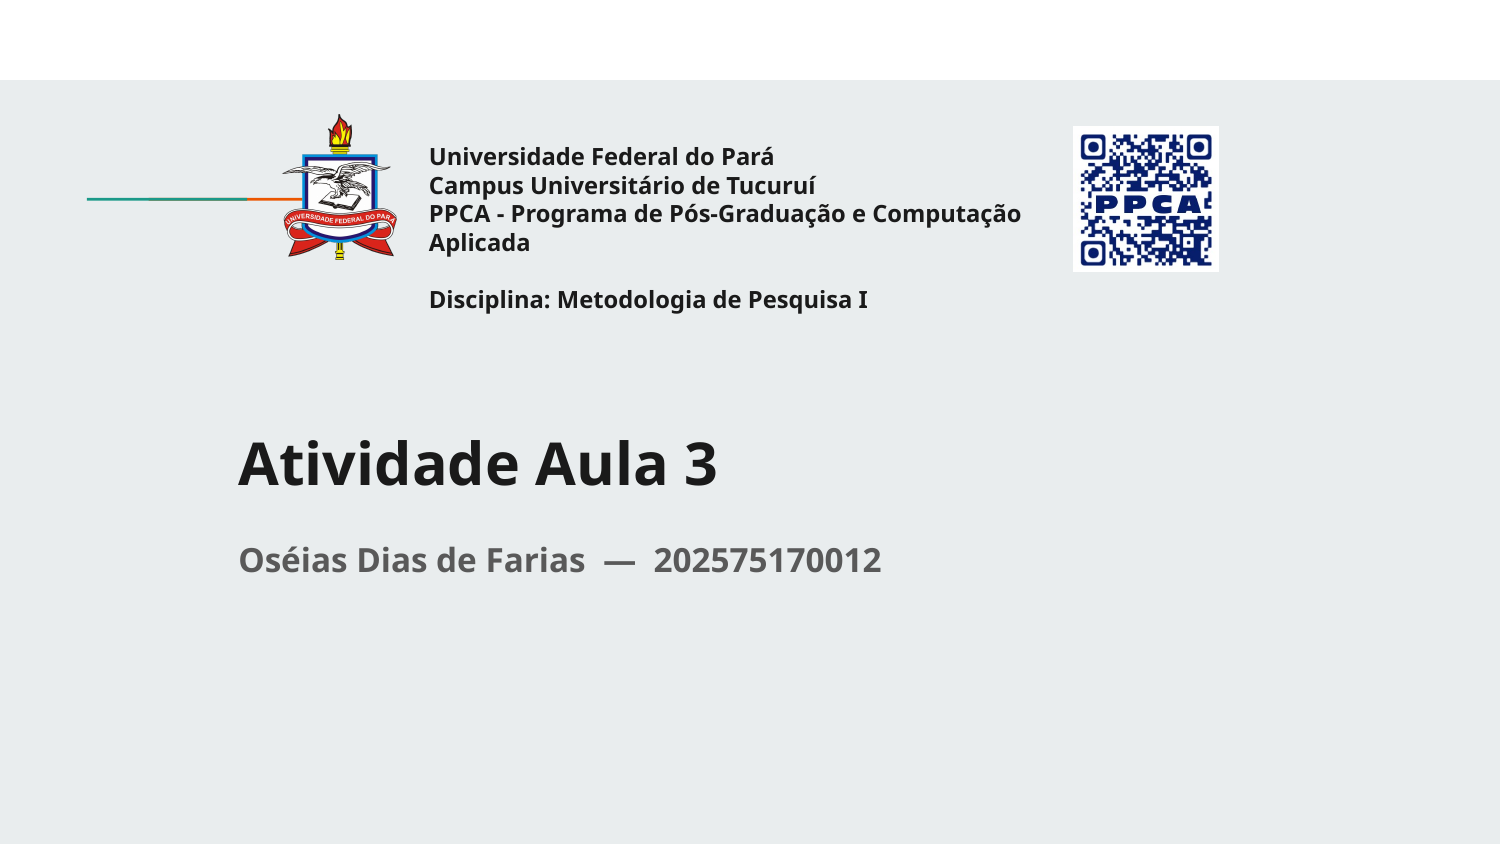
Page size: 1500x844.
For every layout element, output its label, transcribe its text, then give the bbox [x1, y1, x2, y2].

picture [280, 114, 403, 260]
picture [1073, 126, 1220, 272]
subtitle Oséias Dias de Farias — 202575170012 [223, 523, 1216, 741]
title Universidade Federal do Pará Campus Universitário de Tucuruí PPCA - Programa de Pós-Graduação e Computação Aplicada Disciplina: Metodologia de Pesquisa I [413, 126, 1044, 324]
title Atividade Aula 3 [223, 411, 1375, 535]
